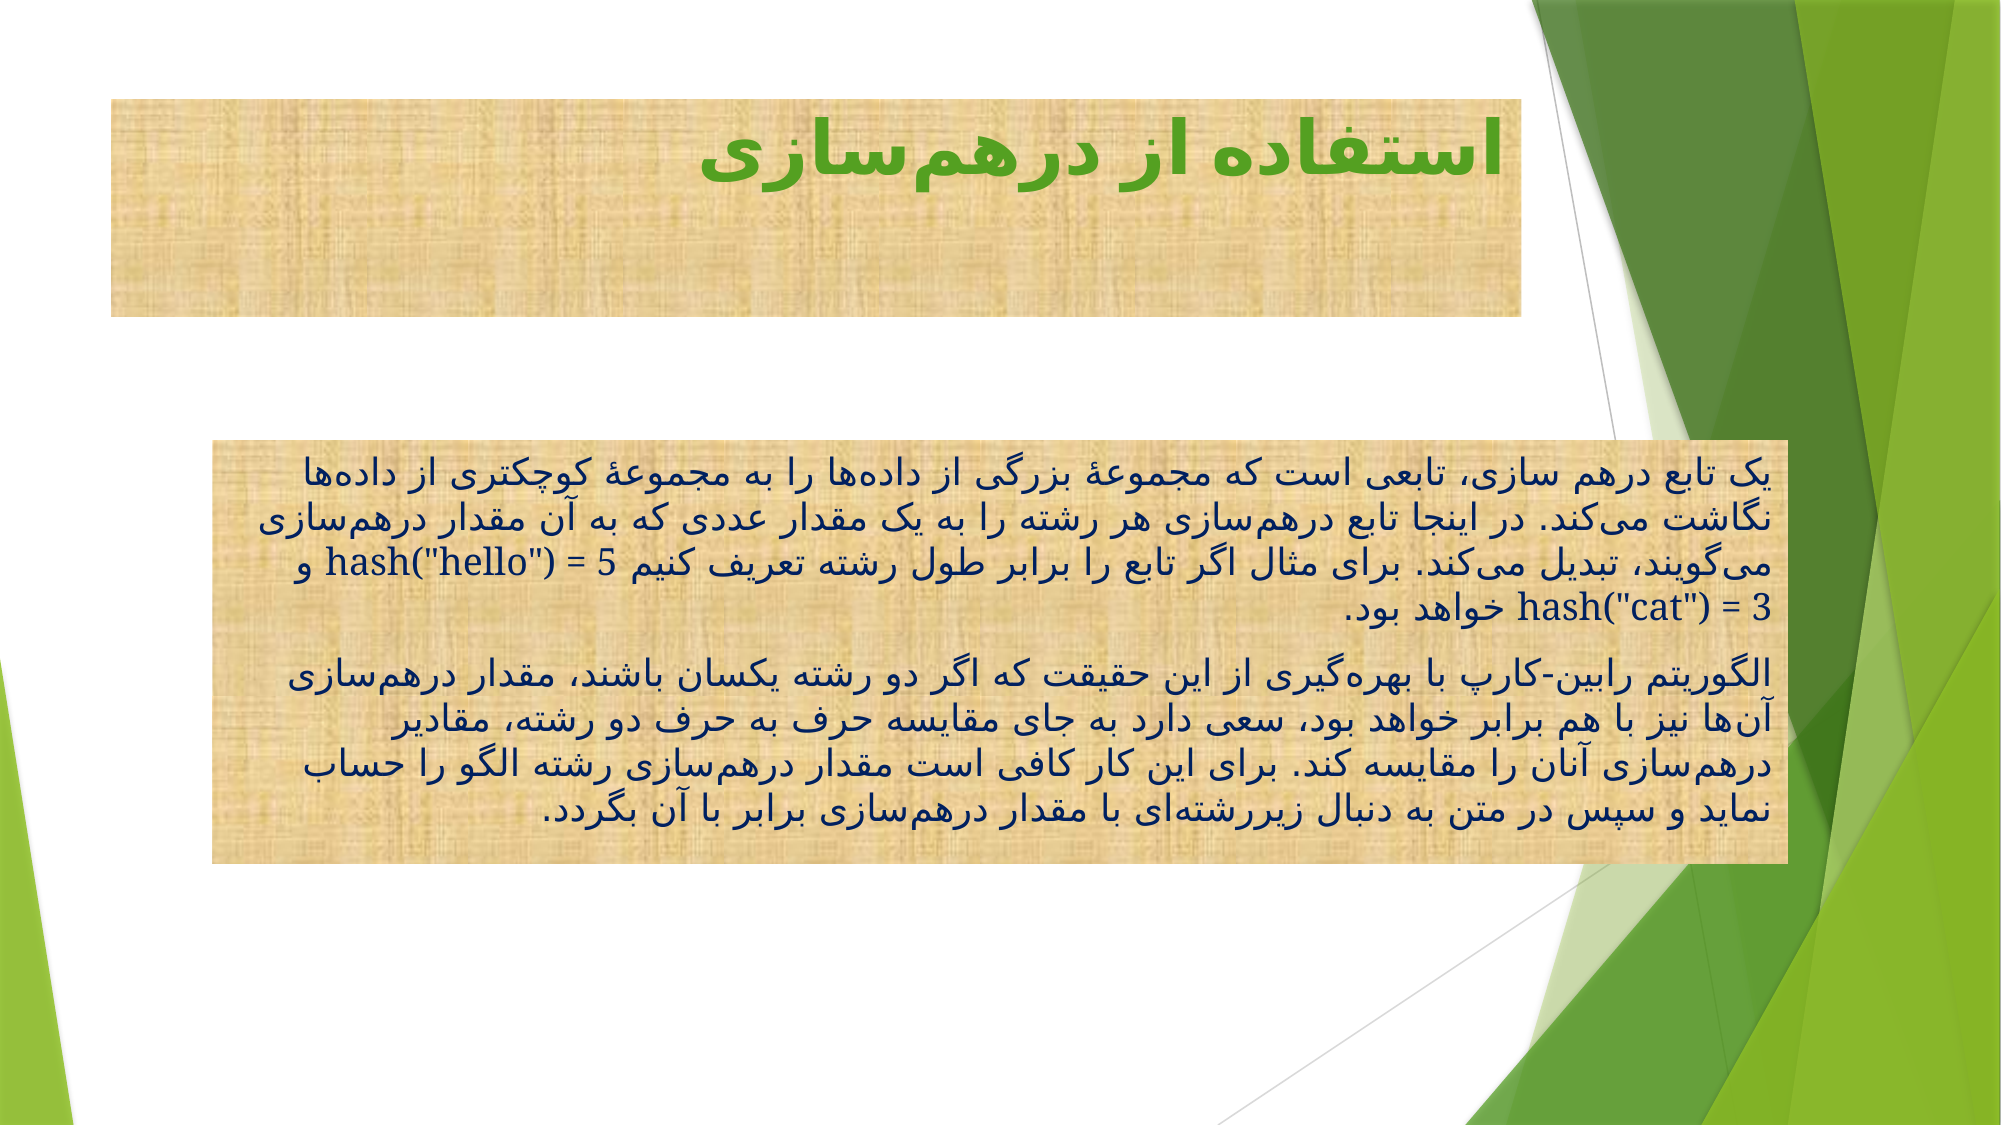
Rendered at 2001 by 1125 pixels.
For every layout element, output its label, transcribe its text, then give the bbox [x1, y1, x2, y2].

title استفاده از درهم‌سازی [111, 99, 1522, 317]
list یک تابع درهم سازی، تابعی است که مجموعۀ بزرگی از داده‌ها را به مجموعۀ کوچکتری از داده‌ها نگاشت می‌کند. در اینجا تابع درهم‌سازی هر رشته را به یک مقدار عددی که به آن مقدار درهم‌سازی می‌گویند، تبدیل می‌کند. برای مثال اگر تابع را برابر طول رشته تعریف کنیم hash("hello") = 5 و hash("cat") = 3 خواهد بود. الگوریتم رابین-کارپ با بهره‌گیری از این حقیقت که اگر دو رشته یکسان باشند، مقدار درهم‌سازی آن‌ها نیز با هم برابر خواهد بود، سعی دارد به جای مقایسه حرف به حرف دو رشته، مقادیر درهم‌سازی آنان را مقایسه کند. برای این کار کافی است مقدار درهم‌سازی رشته الگو را حساب نماید و سپس در متن به دنبال زیررشته‌ای با مقدار درهم‌سازی برابر با آن بگردد. [212, 440, 1788, 864]
